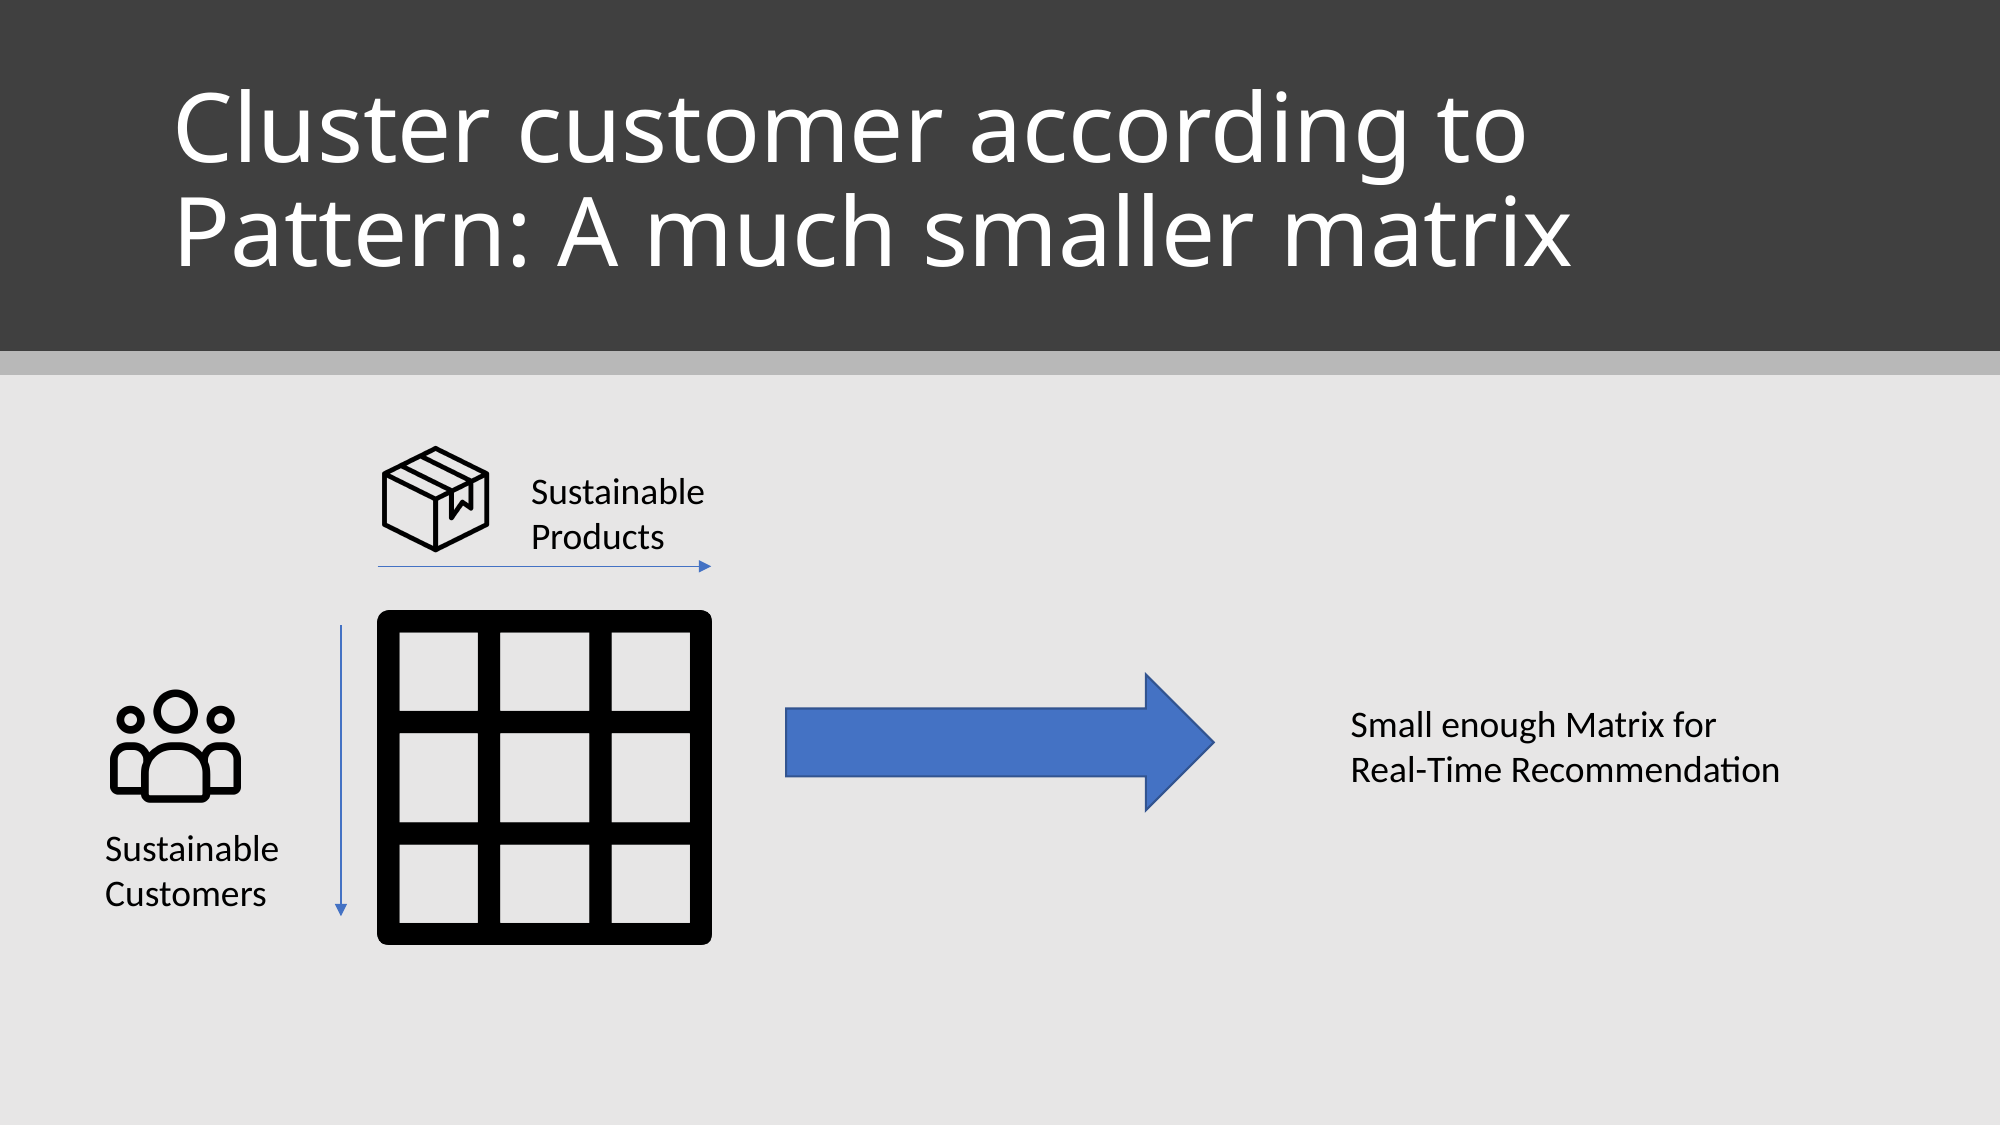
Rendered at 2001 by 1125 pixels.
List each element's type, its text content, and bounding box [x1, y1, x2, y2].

picture [377, 441, 494, 557]
text_box [0, 376, 2000, 1125]
picture [377, 610, 712, 945]
text_box [0, 350, 2000, 376]
text_box Small enough Matrix for Real-Time Recommendation [1335, 692, 1813, 798]
title Cluster customer according to Pattern: A much smaller matrix [157, 71, 1844, 295]
text_box [0, 0, 2000, 350]
text_box [785, 672, 1216, 813]
text_box Sustainable Products [516, 459, 785, 609]
text_box Sustainable Customers [90, 816, 390, 967]
picture [110, 681, 241, 811]
